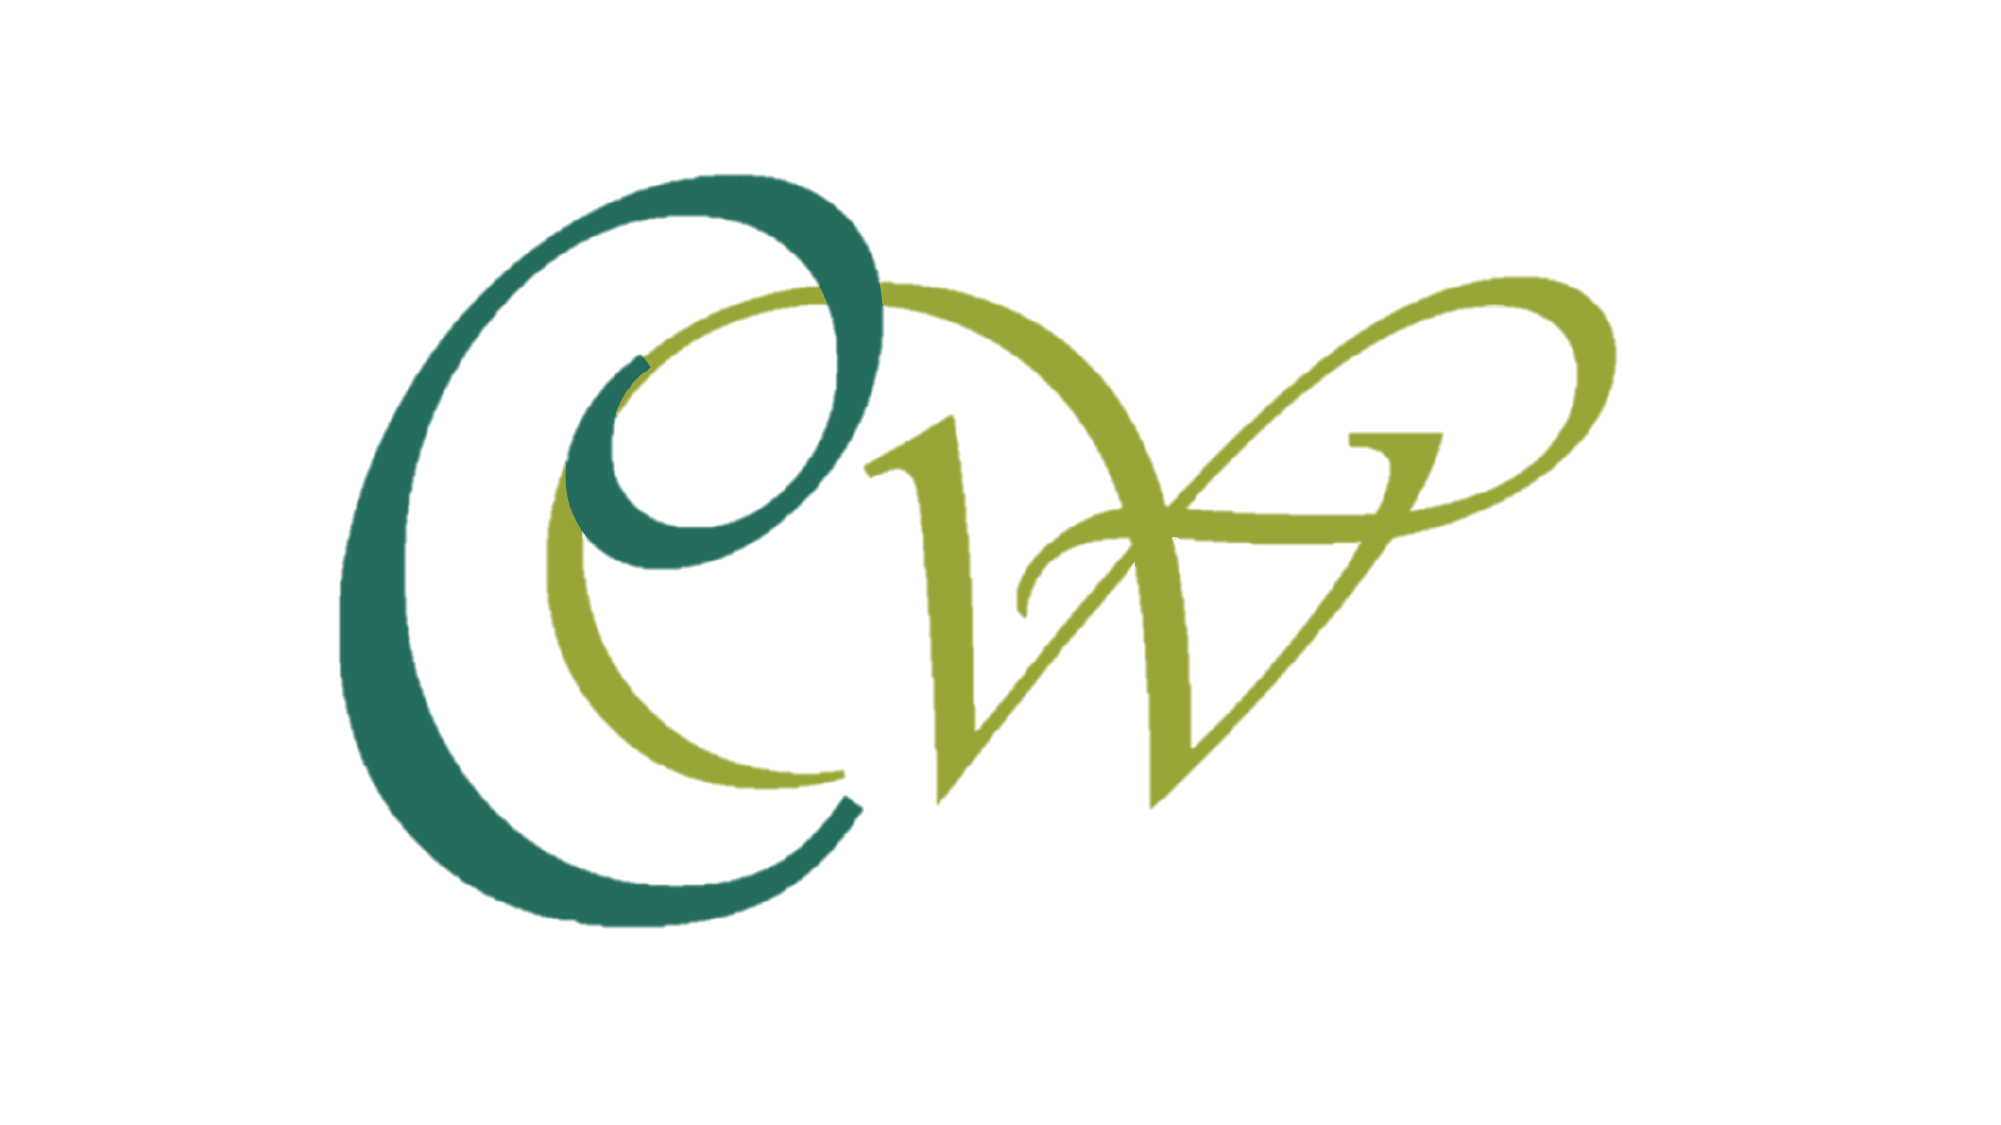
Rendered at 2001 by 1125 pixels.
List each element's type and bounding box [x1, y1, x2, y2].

picture [234, 104, 1698, 1003]
